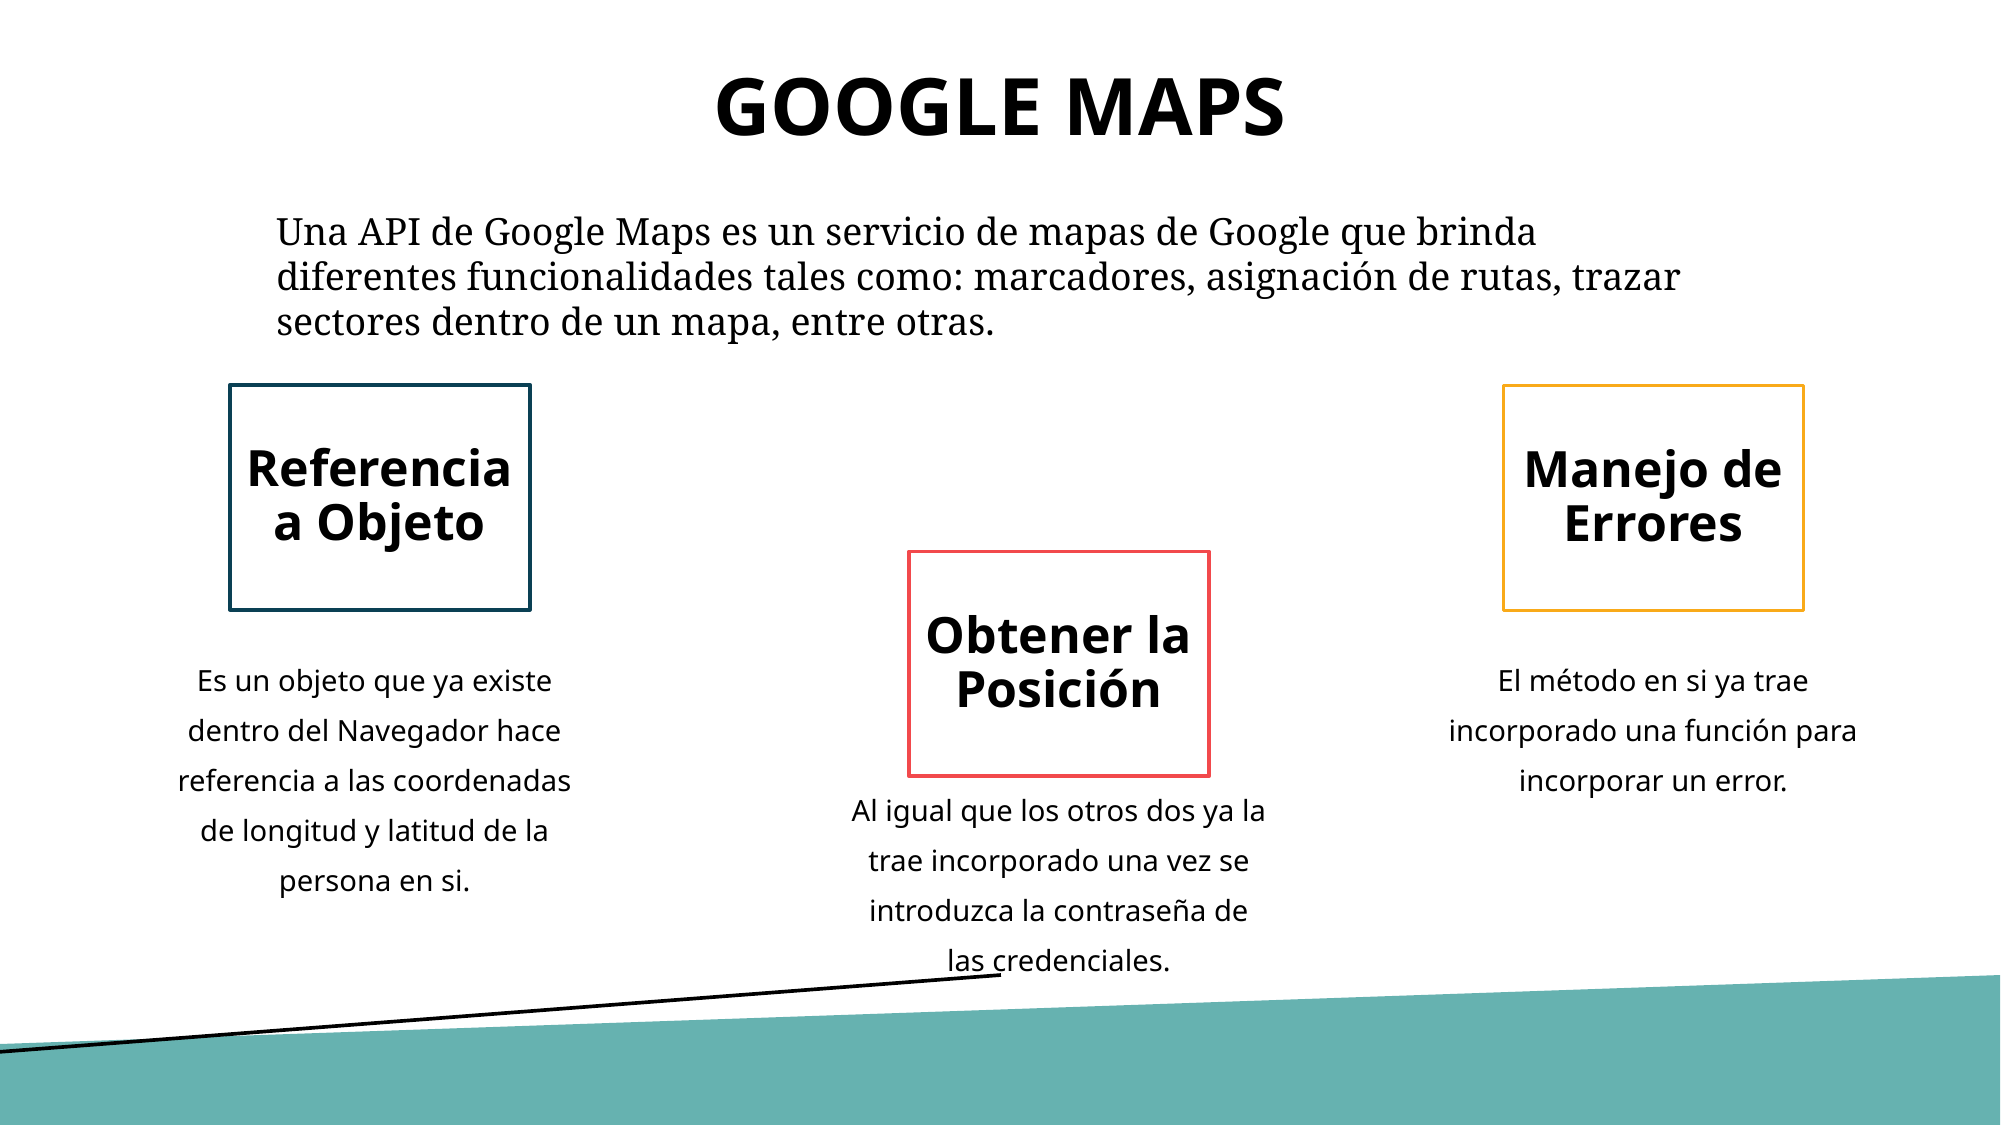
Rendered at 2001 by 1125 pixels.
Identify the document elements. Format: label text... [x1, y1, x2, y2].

list Referencia a Objeto [228, 383, 532, 612]
list Obtener la Posición [907, 550, 1211, 770]
title google maps [137, 59, 1863, 161]
list Manejo de Errores [1502, 384, 1805, 612]
list Al igual que los otros dos ya la trae incorporado una vez se introduzca la contraseña de las credenciales. [834, 770, 1285, 1033]
text_box Una API de Google Maps es un servicio de mapas de Google que brinda diferentes funcionalidades tales como: marcadores, asignación de rutas, trazar sectores dentro de un mapa, entre otras. [261, 200, 1726, 351]
list Es un objeto que ya existe dentro del Navegador hace referencia a las coordenadas de longitud y latitud de la persona en si. [149, 640, 600, 903]
list El método en si ya trae incorporado una función para incorporar un error. [1428, 640, 1879, 903]
